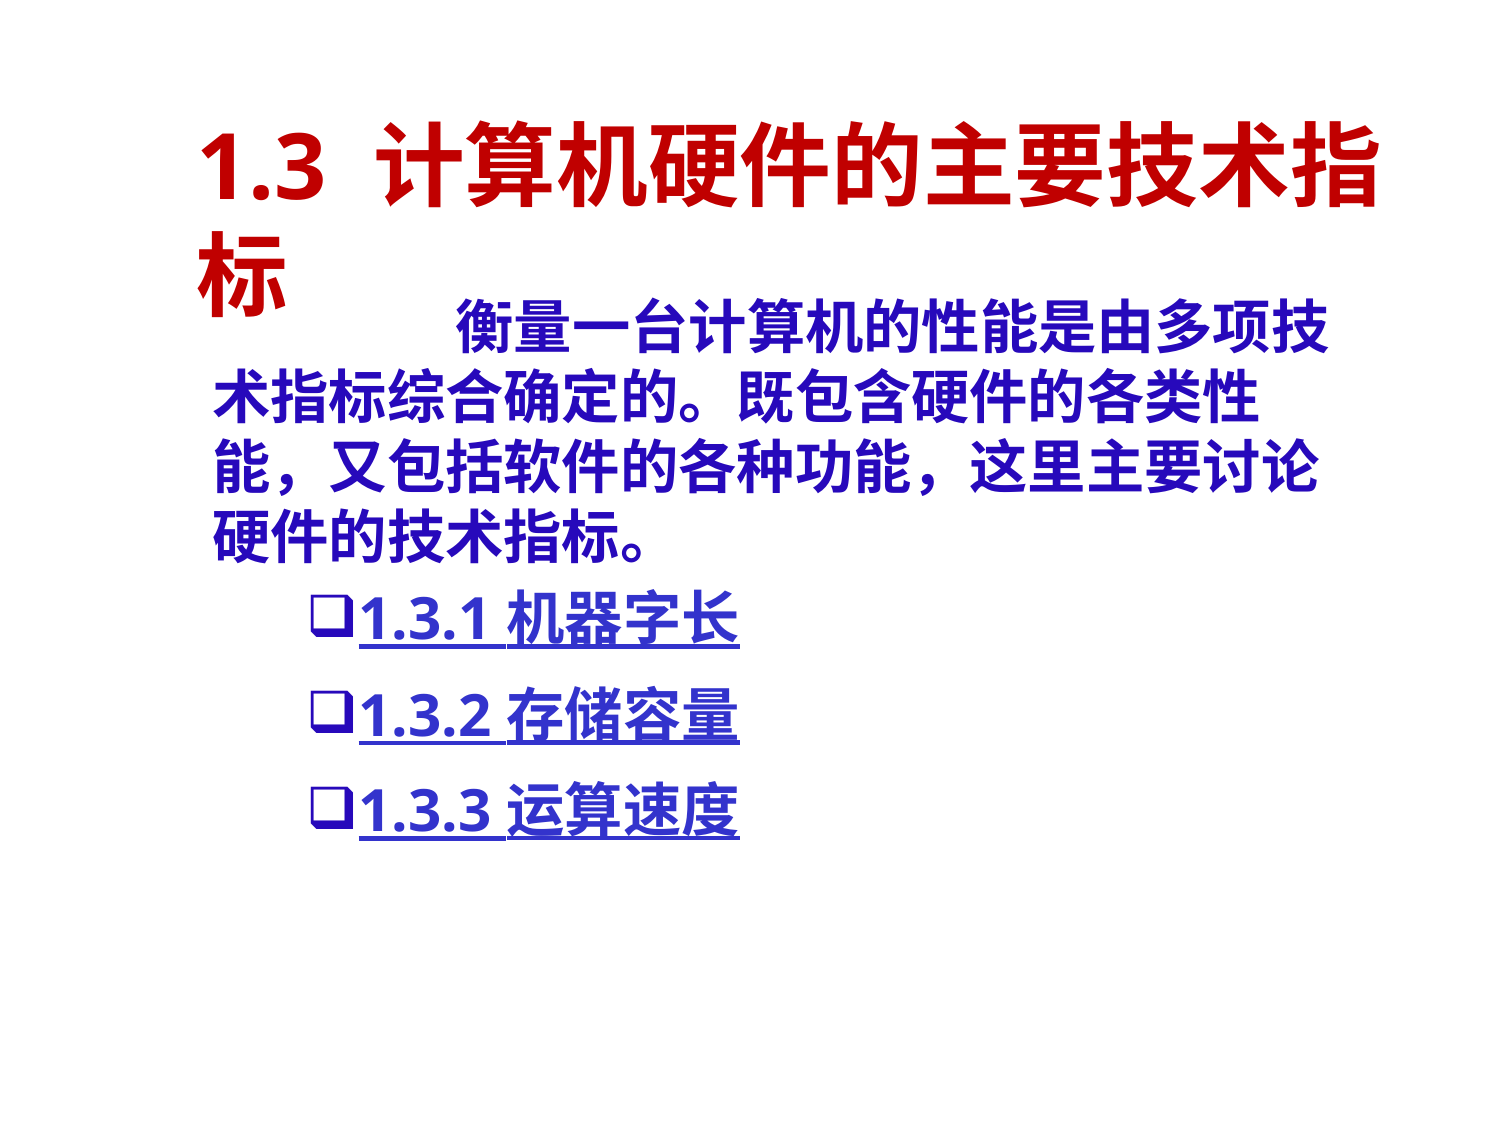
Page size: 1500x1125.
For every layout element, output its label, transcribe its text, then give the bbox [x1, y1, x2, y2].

list 衡量一台计算机的性能是由多项技术指标综合确定的。既包含硬件的各类性能，又包括软件的各种功能，这里主要讨论硬件的技术指标。 1.3.1 机器字长 1.3.2 存储容量 1.3.3 运算速度 [140, 282, 1372, 958]
title 1.3 计算机硬件的主要技术指标 [180, 99, 1469, 226]
